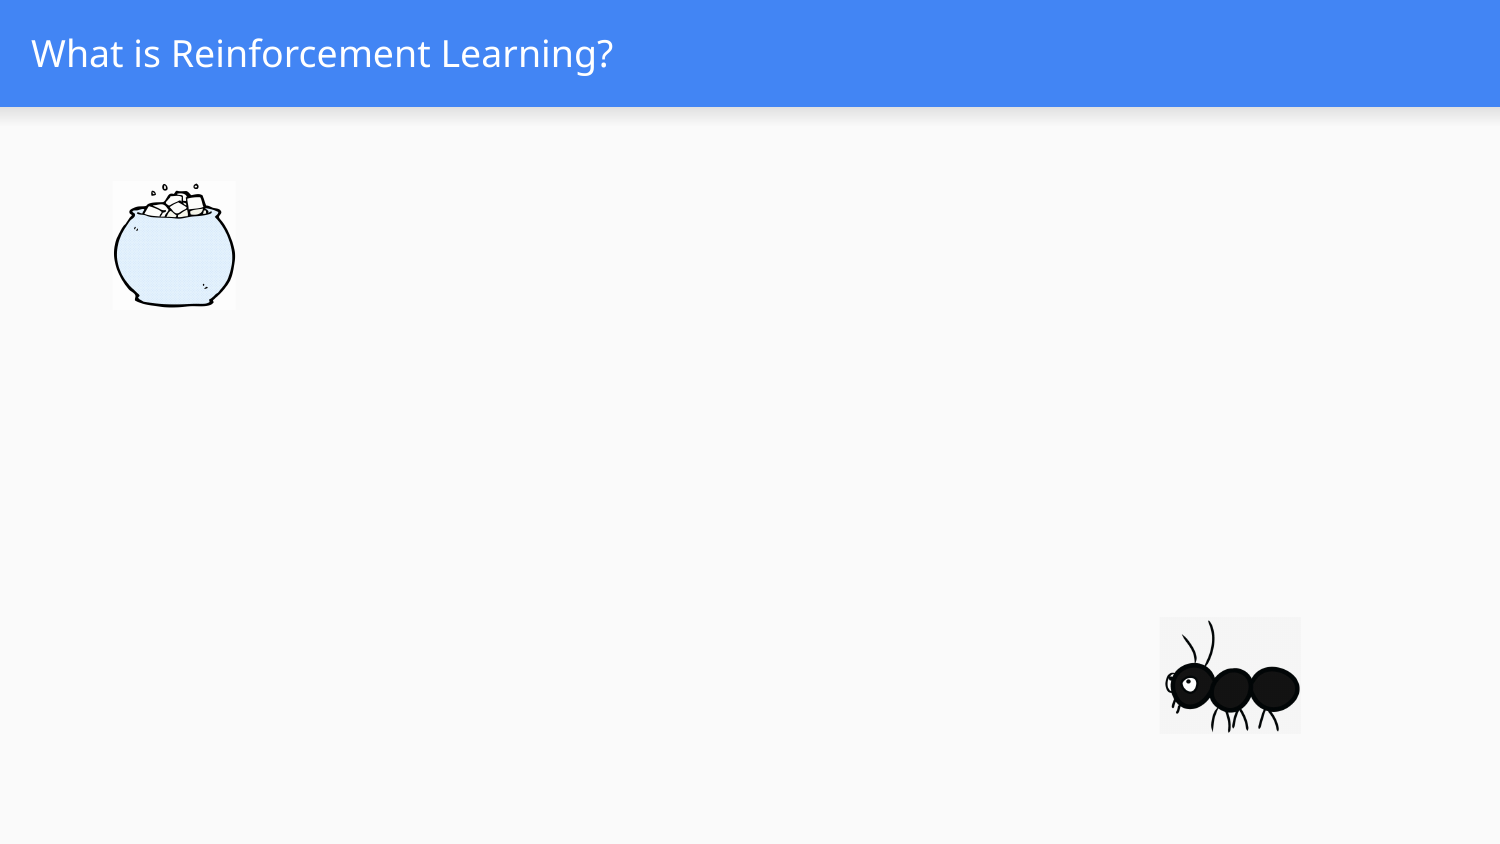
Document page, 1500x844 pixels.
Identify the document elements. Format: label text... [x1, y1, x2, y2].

picture [1159, 617, 1302, 734]
title What is Reinforcement Learning? [16, 2, 1464, 102]
picture [112, 180, 236, 311]
